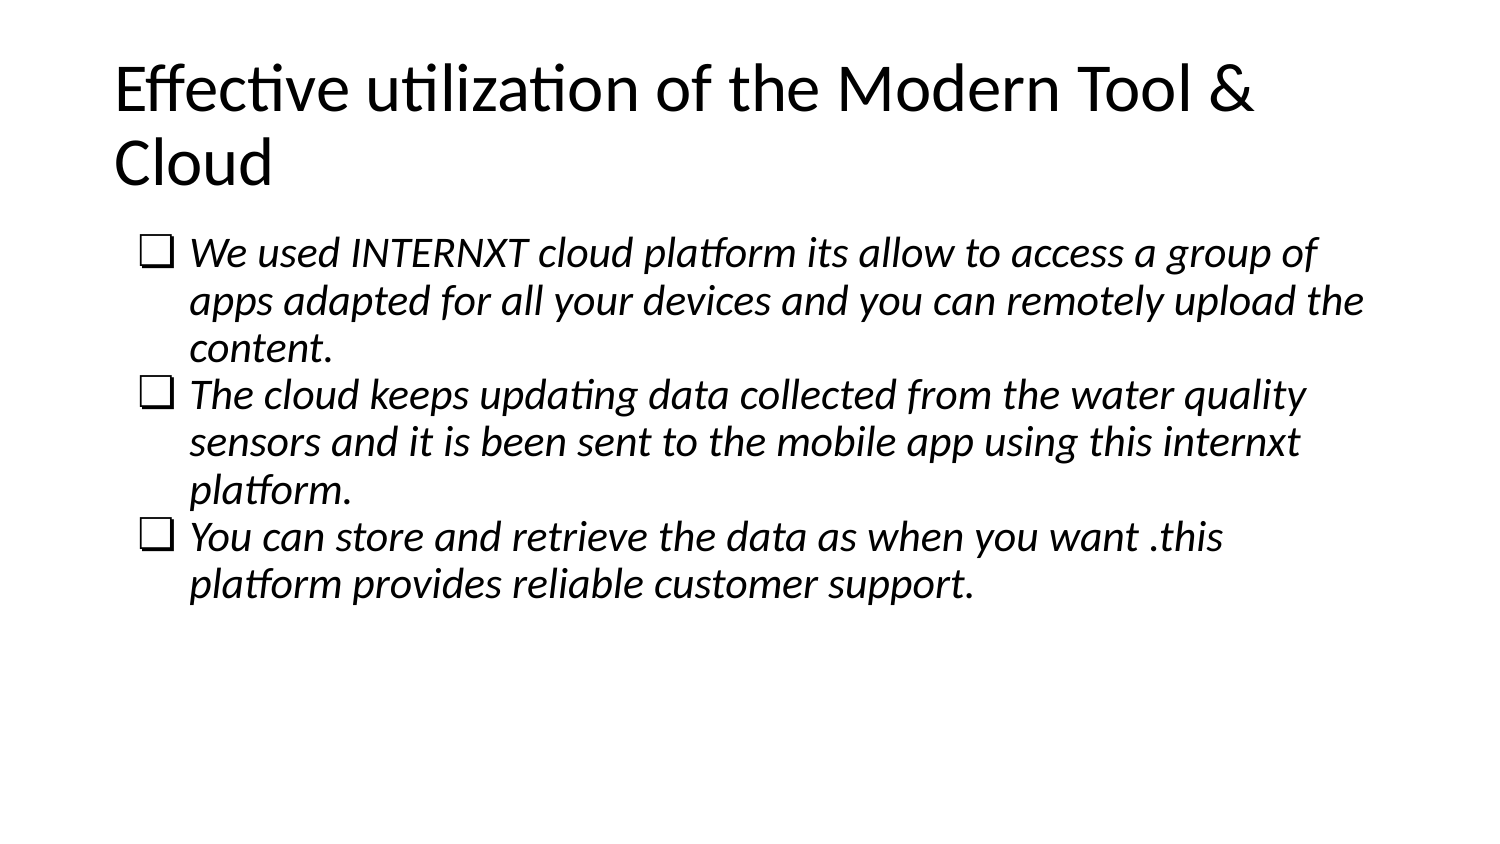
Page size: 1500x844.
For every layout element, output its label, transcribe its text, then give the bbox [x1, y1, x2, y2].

title Effective utilization of the Modern Tool & Cloud [103, 44, 1397, 208]
list We used INTERNXT cloud platform its allow to access a group of apps adapted for all your devices and you can remotely upload the content. The cloud keeps updating data collected from the water quality sensors and it is been sent to the mobile app using this internxt platform. You can store and retrieve the data as when you want .this platform provides reliable customer support. [103, 224, 1397, 760]
